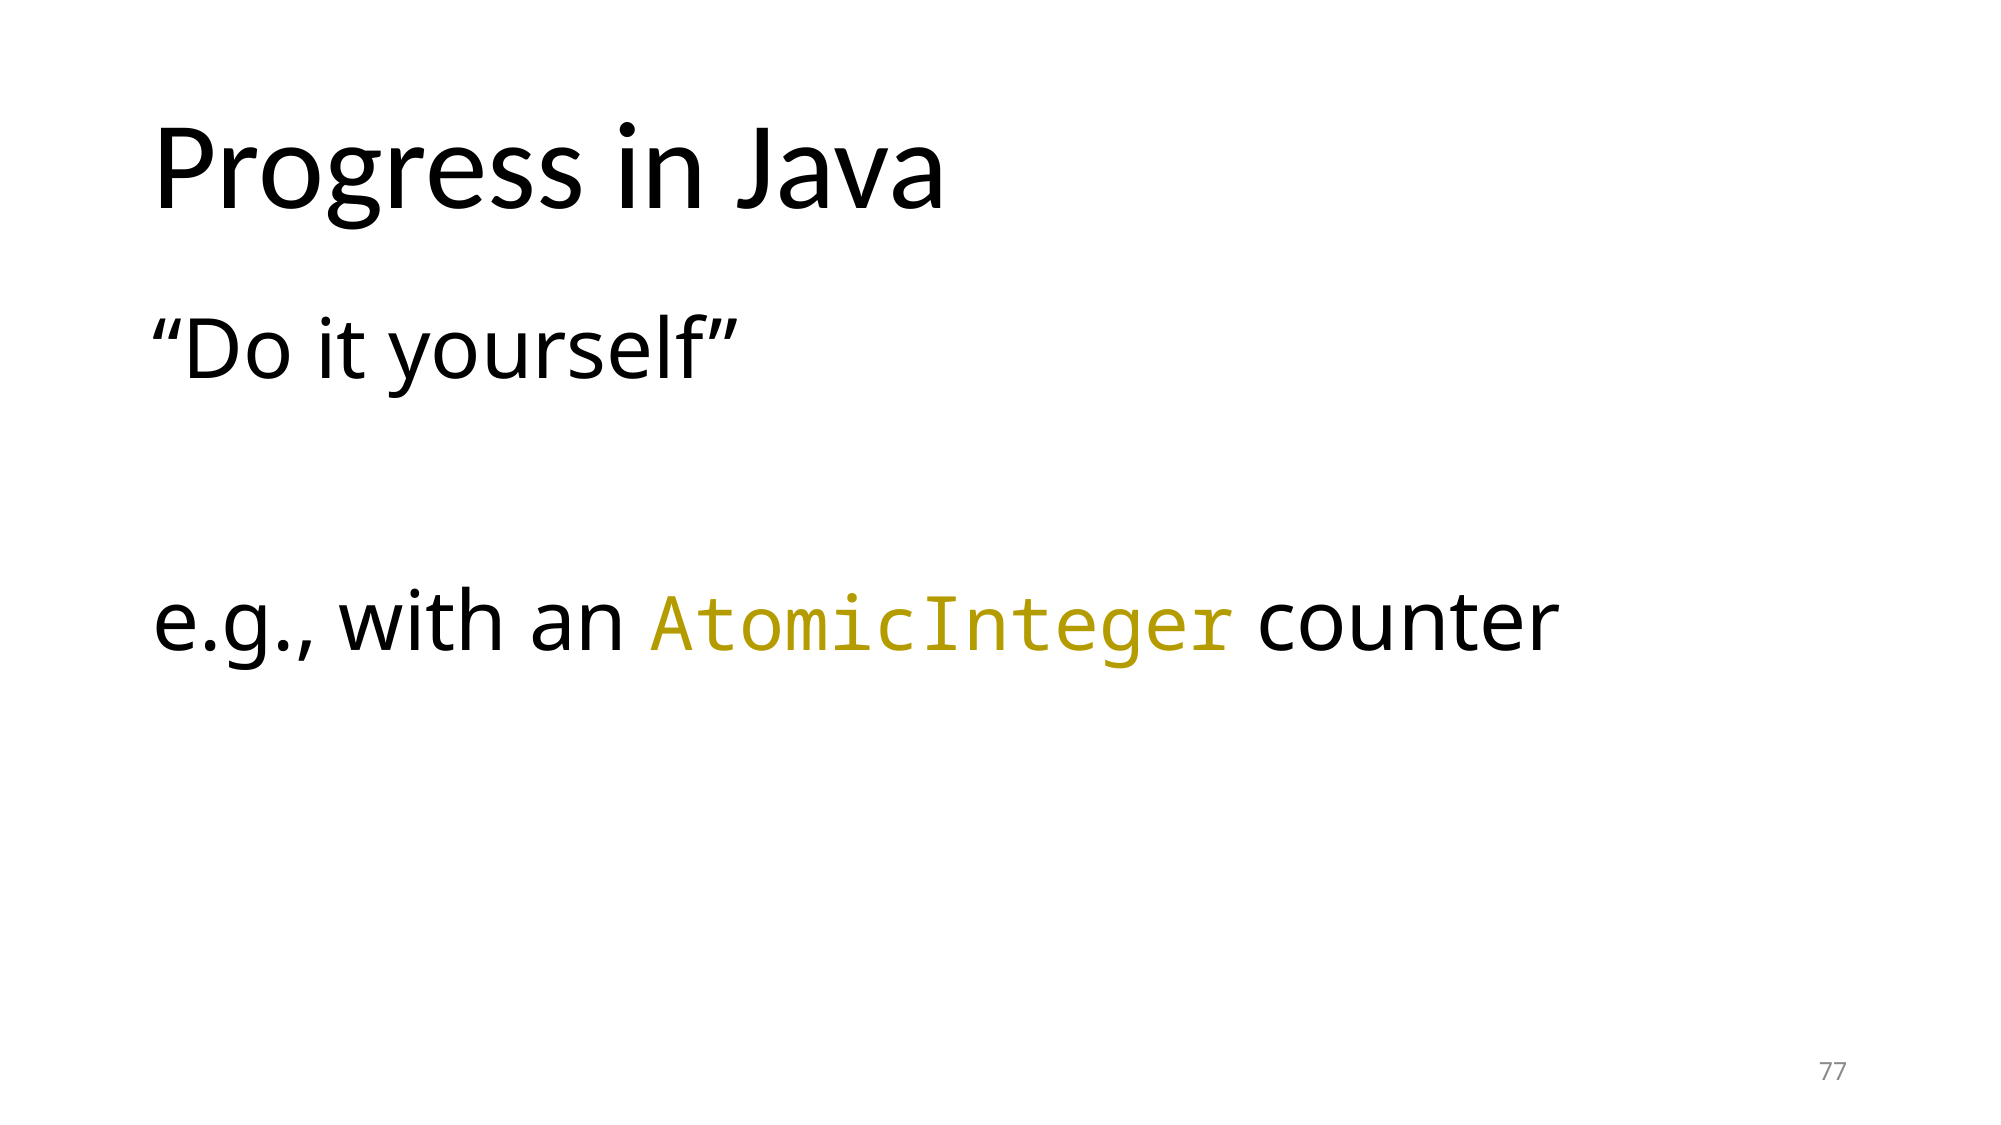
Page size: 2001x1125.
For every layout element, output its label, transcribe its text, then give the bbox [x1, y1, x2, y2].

title Progress in Java [137, 59, 1863, 278]
slide_number 77 [1412, 1042, 1863, 1103]
list “Do it yourself” e.g., with an AtomicInteger counter [137, 299, 1863, 1014]
